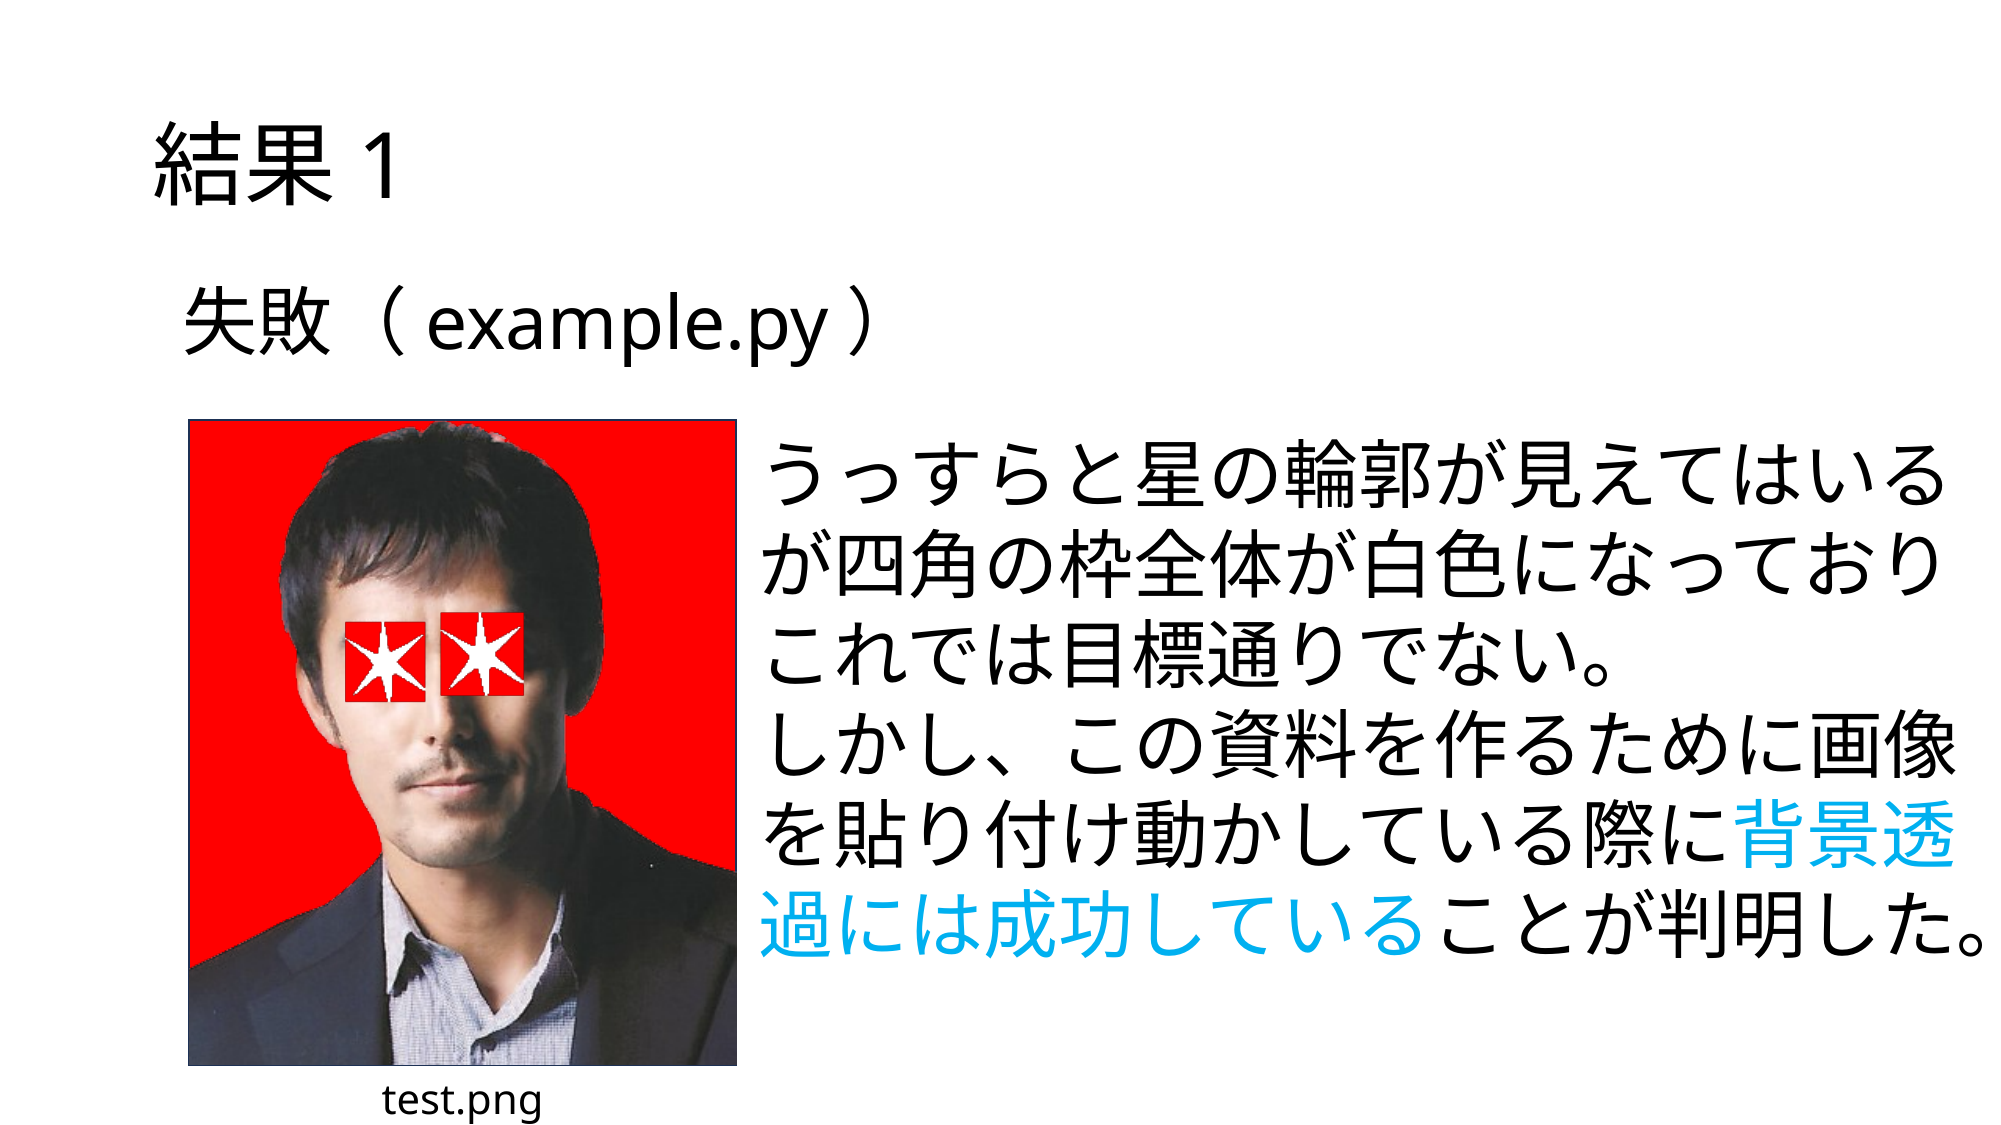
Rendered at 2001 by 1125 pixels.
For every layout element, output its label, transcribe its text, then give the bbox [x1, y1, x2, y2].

picture [189, 419, 737, 1066]
text_box test.png [366, 1066, 559, 1125]
text_box うっすらと星の輪郭が見えてはいる が四角の枠全体が白色になっており これでは目標通りでない。 しかし、この資料を作るために画像 を貼り付け動かしている際に背景透 過には成功していることが判明した。 [743, 419, 2000, 975]
title 結果1 [137, 59, 1863, 278]
list 失敗（example.py） [167, 277, 1893, 992]
